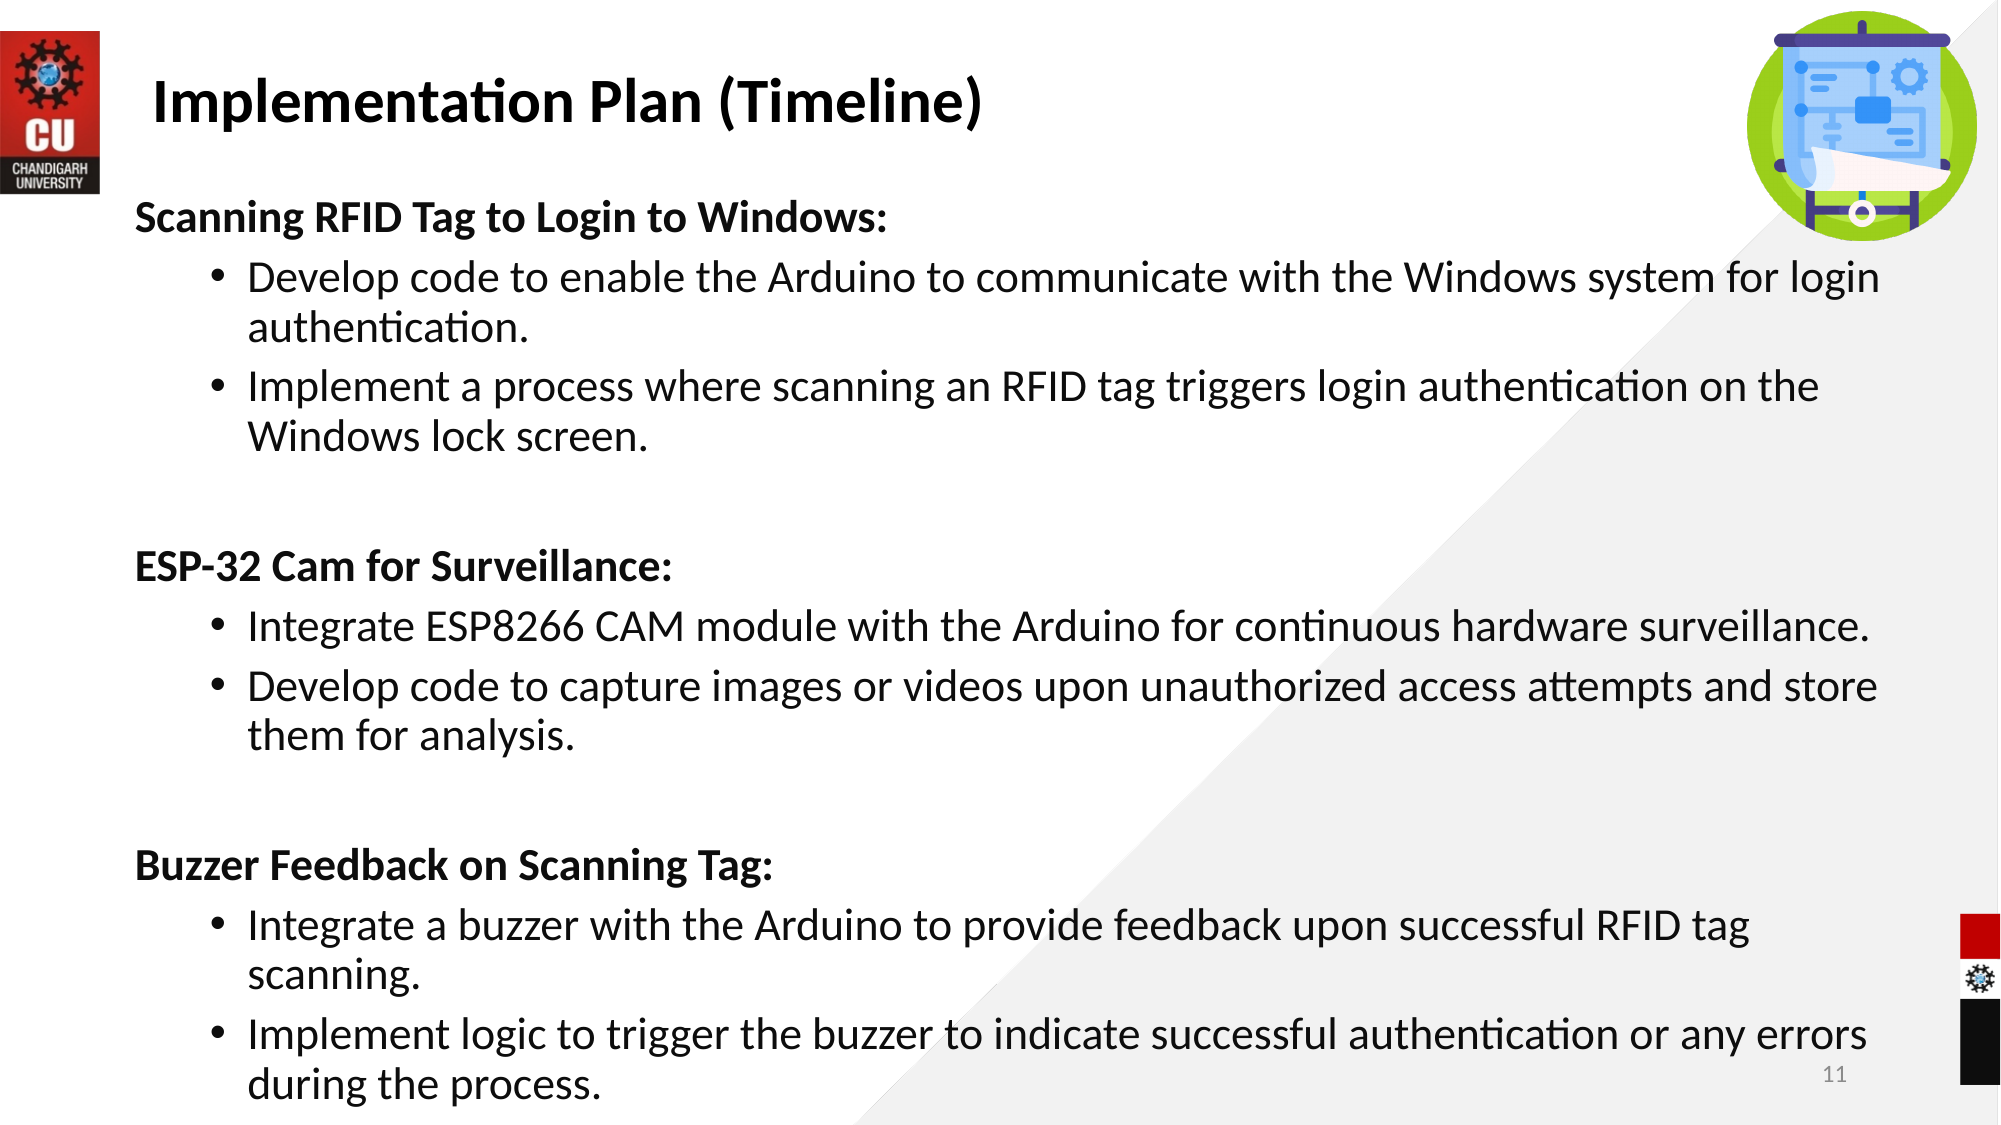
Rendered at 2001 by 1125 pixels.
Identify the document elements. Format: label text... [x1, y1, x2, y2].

list Scanning RFID Tag to Login to Windows: Develop code to enable the Arduino to communicate with the Windows system for login authentication. Implement a process where scanning an RFID tag triggers login authentication on the Windows lock screen. ESP-32 Cam for Surveillance: Integrate ESP8266 CAM module with the Arduino for continuous hardware surveillance. Develop code to capture images or videos upon unauthorized access attempts and store them for analysis. Buzzer Feedback on Scanning Tag: Integrate a buzzer with the Arduino to provide feedback upon successful RFID tag scanning. Implement logic to trigger the buzzer to indicate successful authentication or any errors during the process. [119, 185, 1921, 1042]
title Implementation Plan (Timeline) [137, 59, 1669, 144]
slide_number 11 [1412, 1042, 1863, 1103]
picture [0, 0, 2001, 1125]
